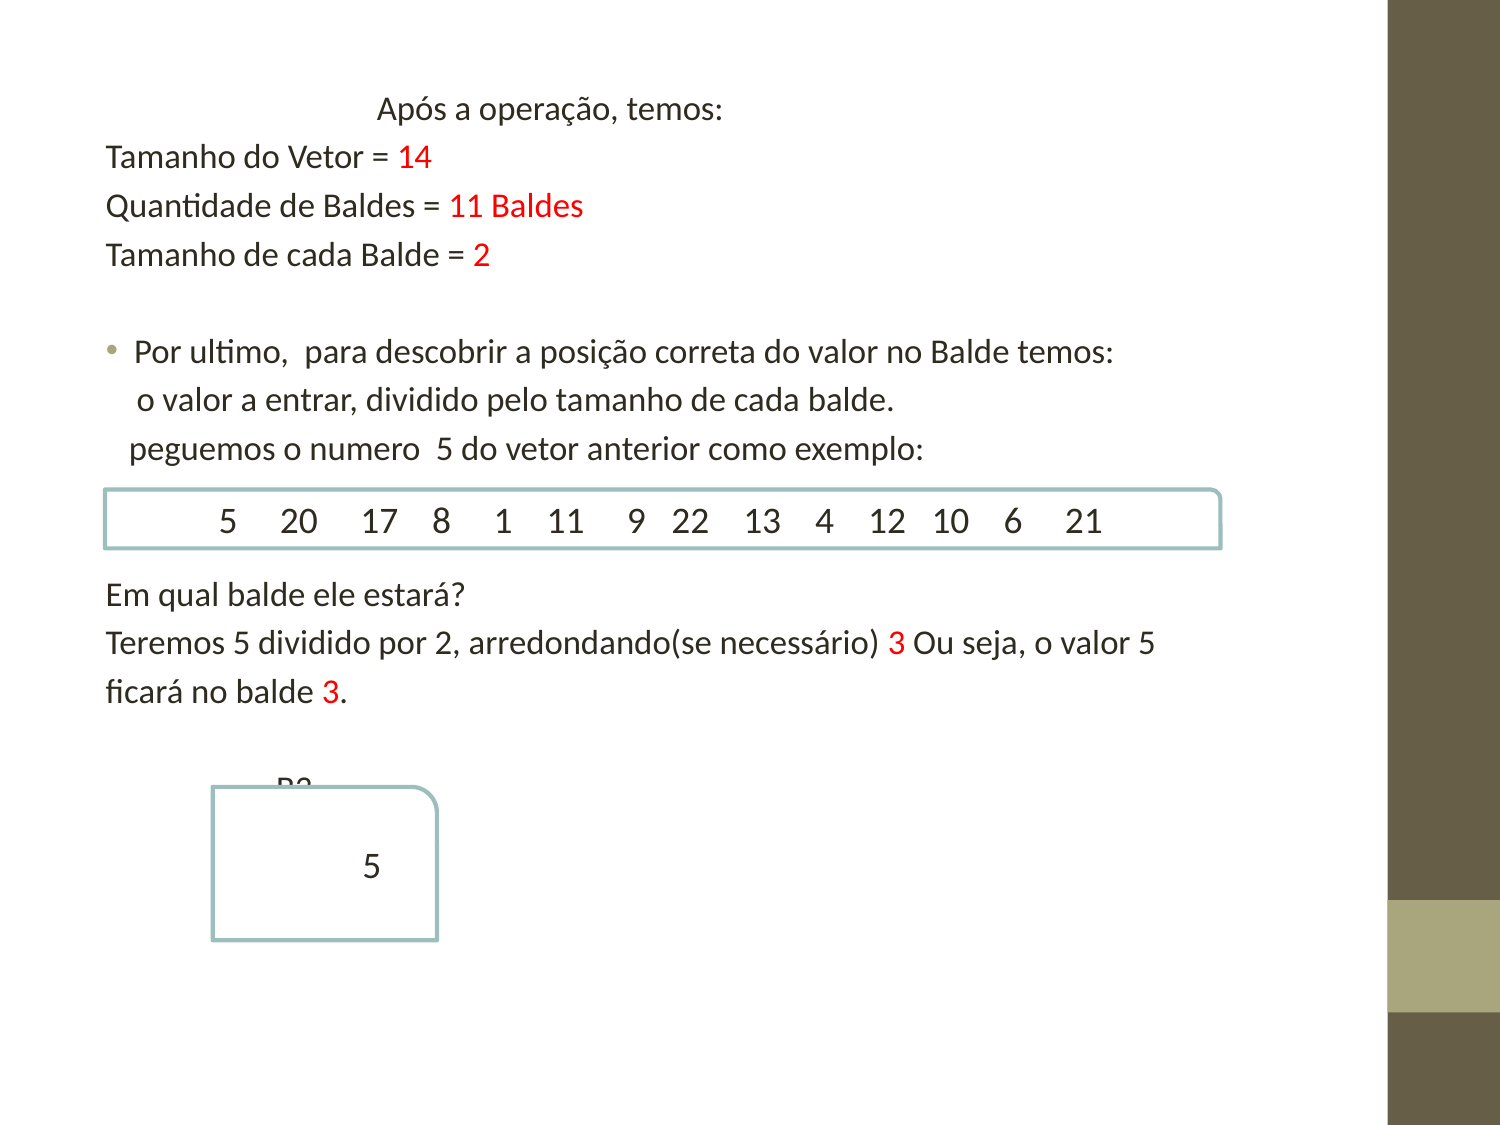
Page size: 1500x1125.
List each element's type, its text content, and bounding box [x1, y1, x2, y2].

text_box 5 20 17 8 1 11 9 22 13 4 12 10 6 21 [105, 489, 1221, 549]
text_box Após a operação, temos: Tamanho do Vetor = 14 Quantidade de Baldes = 11 Baldes Tamanho de cada Balde = 2 Por ultimo, para descobrir a posição correta do valor no Balde temos: o valor a entrar, dividido pelo tamanho de cada balde. peguemos o numero 5 do vetor anterior como exemplo: Em qual balde ele estará? Teremos 5 dividido por 2, arredondando(se necessário) 3 Ou seja, o valor 5 ficará no balde 3. B3 [76, 78, 1427, 821]
text_box 5 [212, 786, 437, 941]
